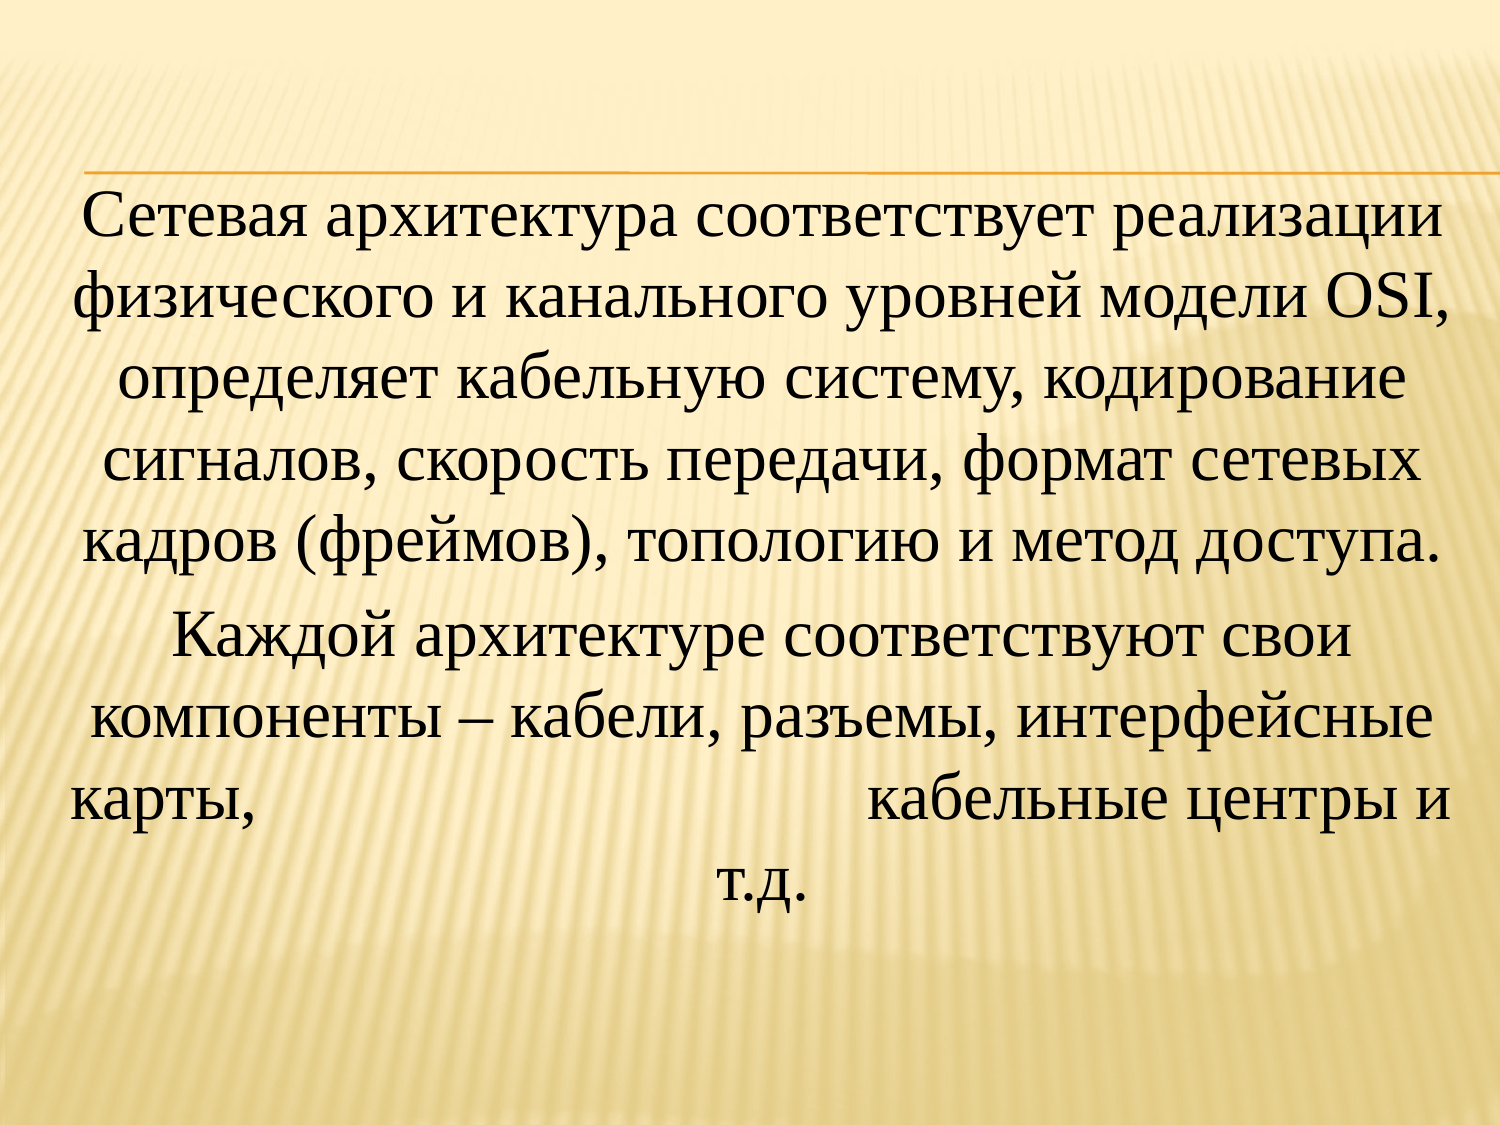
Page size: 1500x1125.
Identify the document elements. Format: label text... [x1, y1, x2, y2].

list Сетевая архитектура соответствует реализации физического и канального уровней модели OSI, определяет кабельную систему, кодирование сигналов, скорость передачи, формат сетевых кадров (фреймов), топологию и метод доступа. Каждой архитектуре соответствуют свои компоненты – кабели, разъемы, интерфейсные карты, кабельные центры и т.д. [50, 160, 1475, 998]
